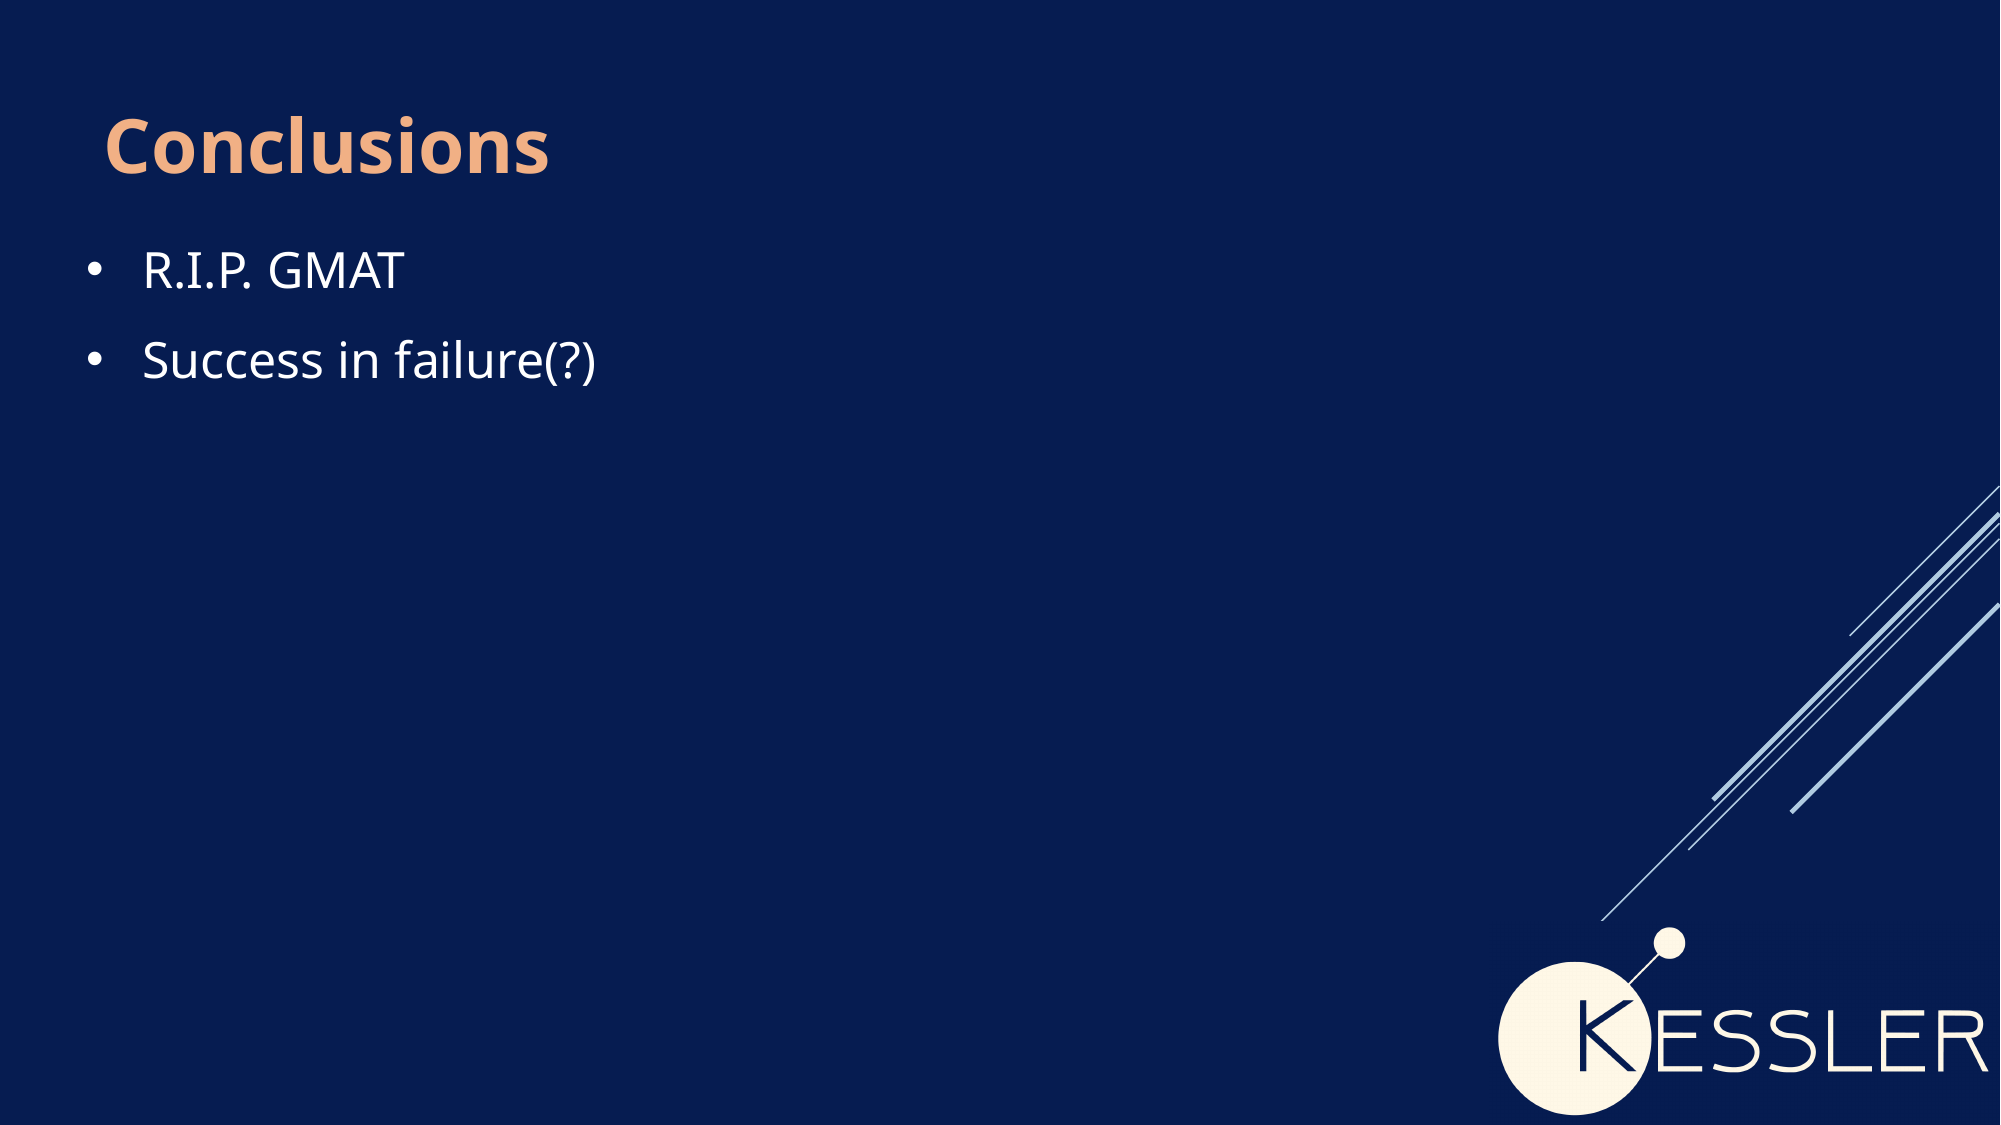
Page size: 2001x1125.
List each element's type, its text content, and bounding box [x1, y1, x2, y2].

list R.I.P. GMAT Success in failure(?) [70, 200, 1808, 1091]
title Conclusions [89, 20, 1490, 200]
picture [1488, 921, 2000, 1125]
